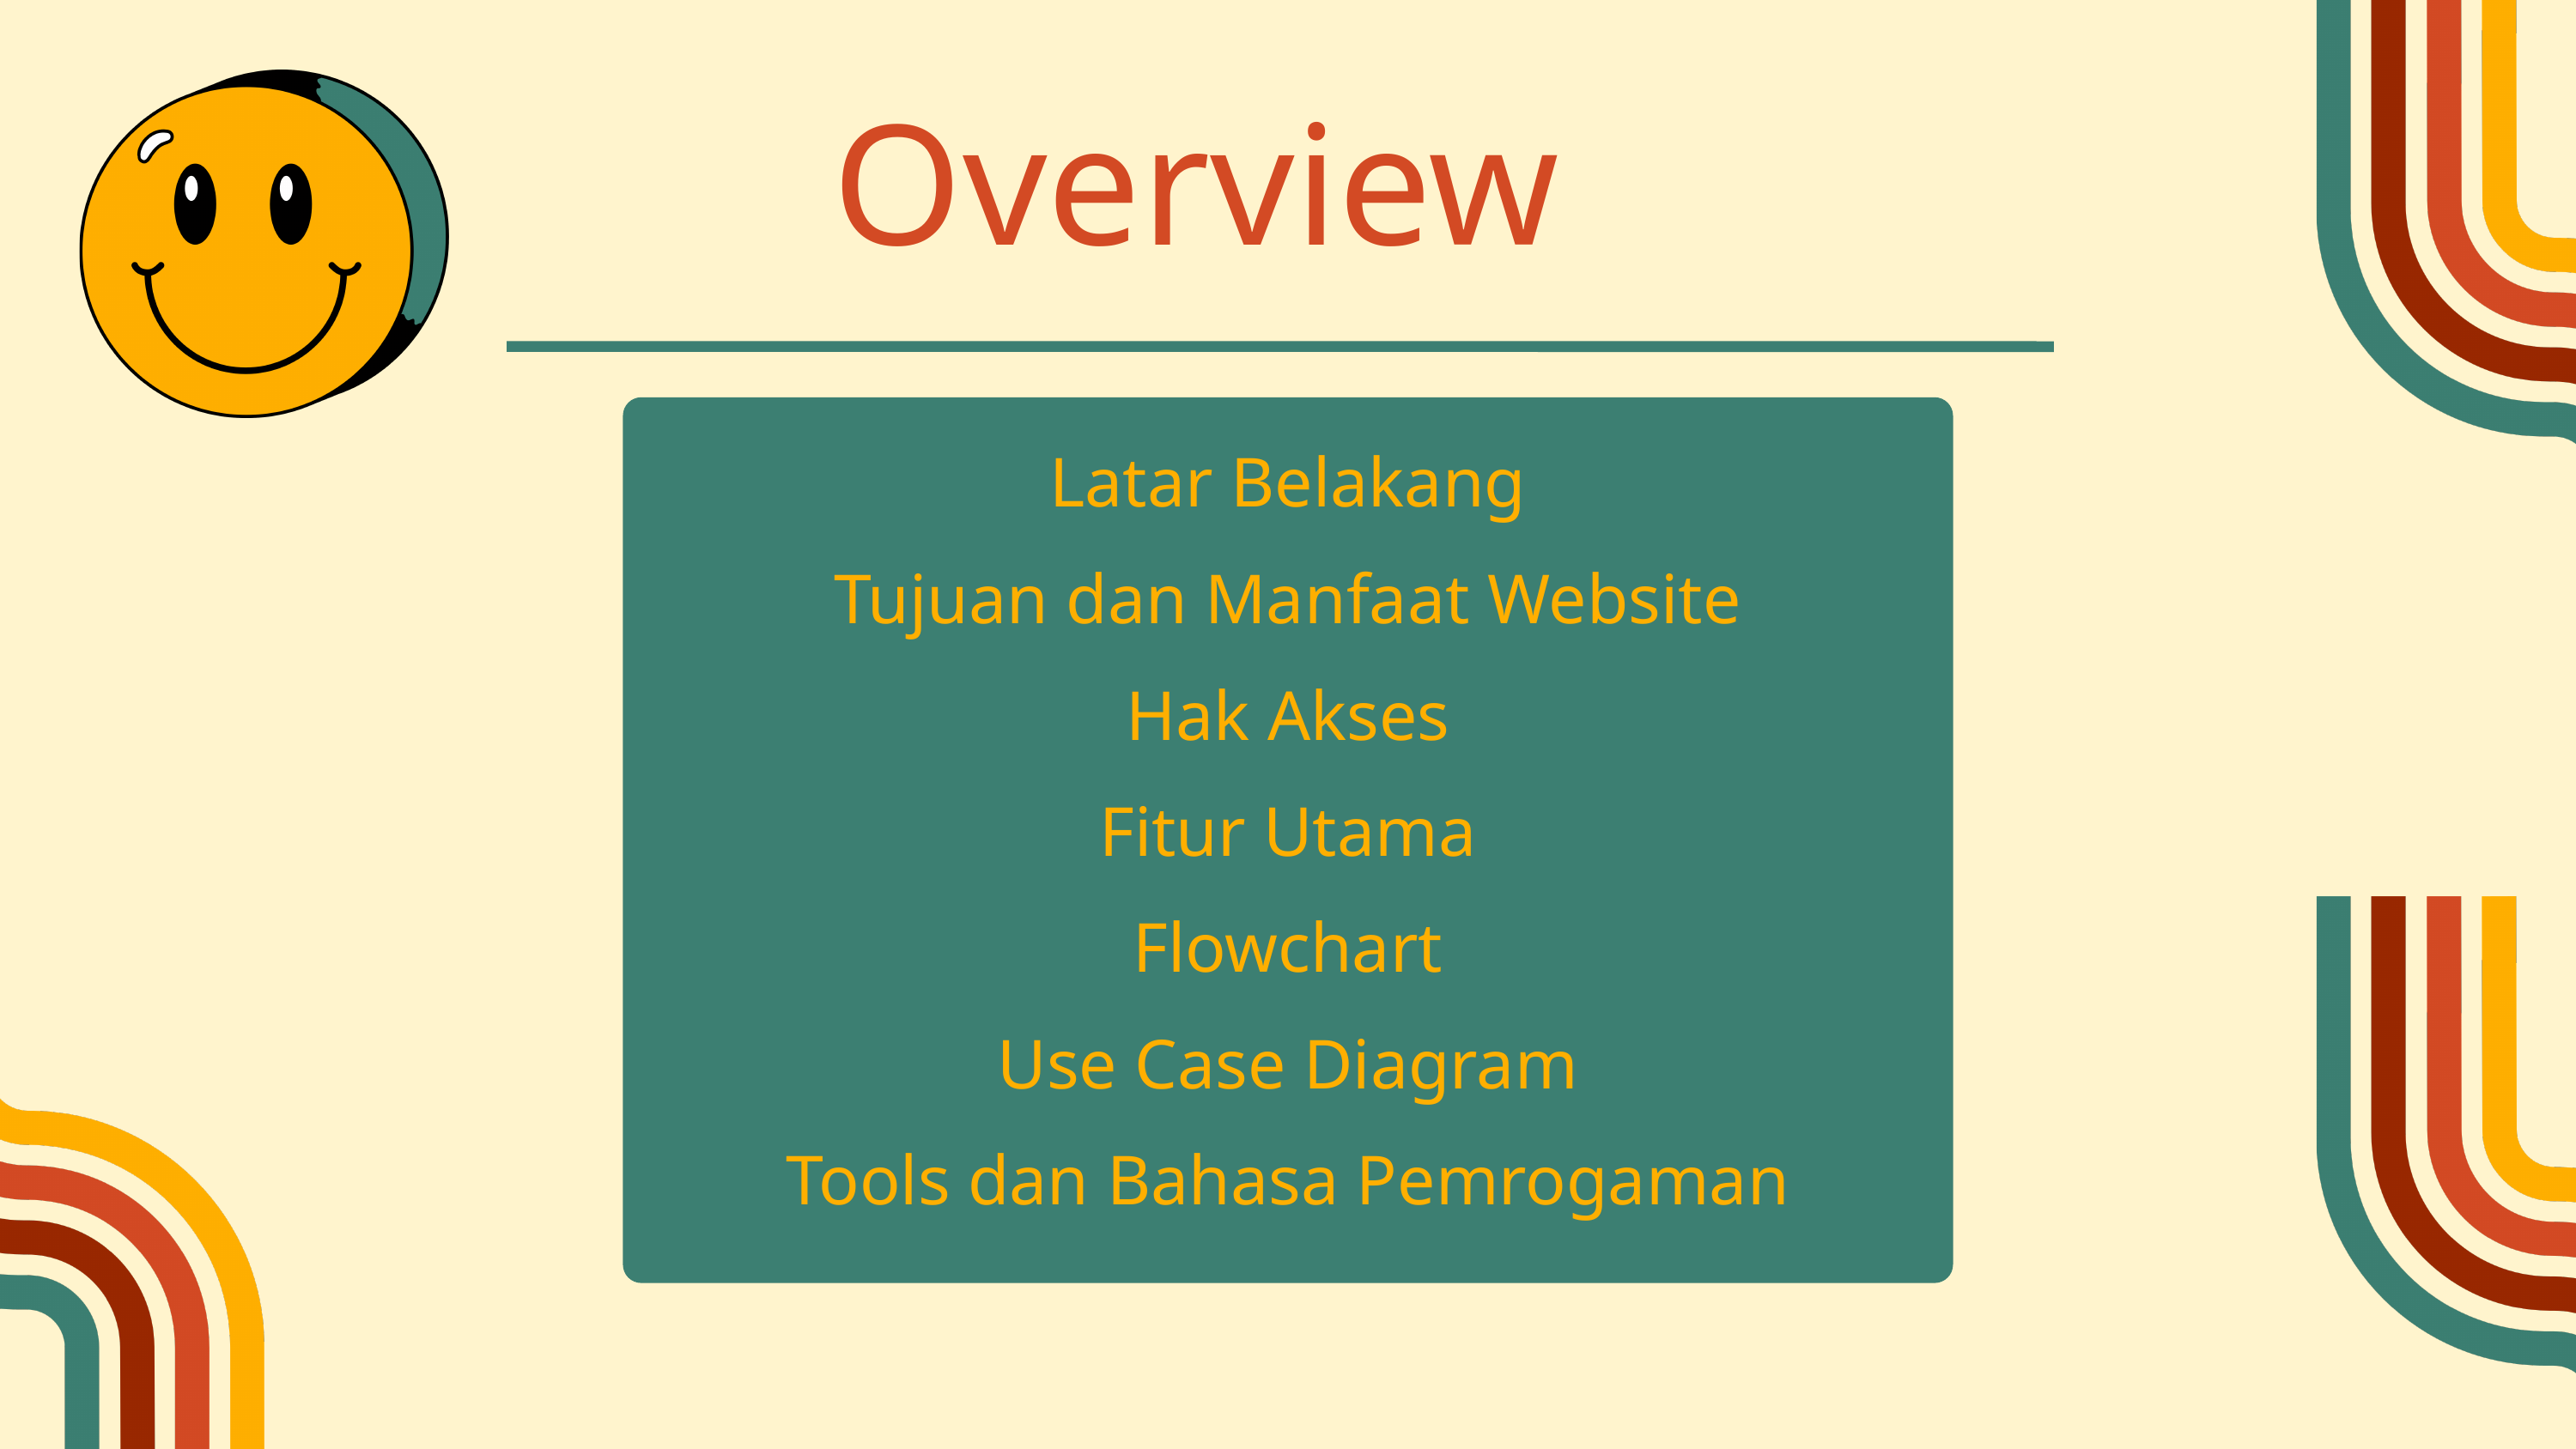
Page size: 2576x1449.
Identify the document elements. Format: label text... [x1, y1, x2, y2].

text_box [2316, 0, 2576, 652]
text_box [623, 397, 1953, 1283]
text_box [0, 840, 264, 1449]
text_box Overview [832, 45, 1744, 279]
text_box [653, 445, 1923, 1223]
text_box [2316, 896, 2576, 1449]
text_box [79, 70, 449, 418]
